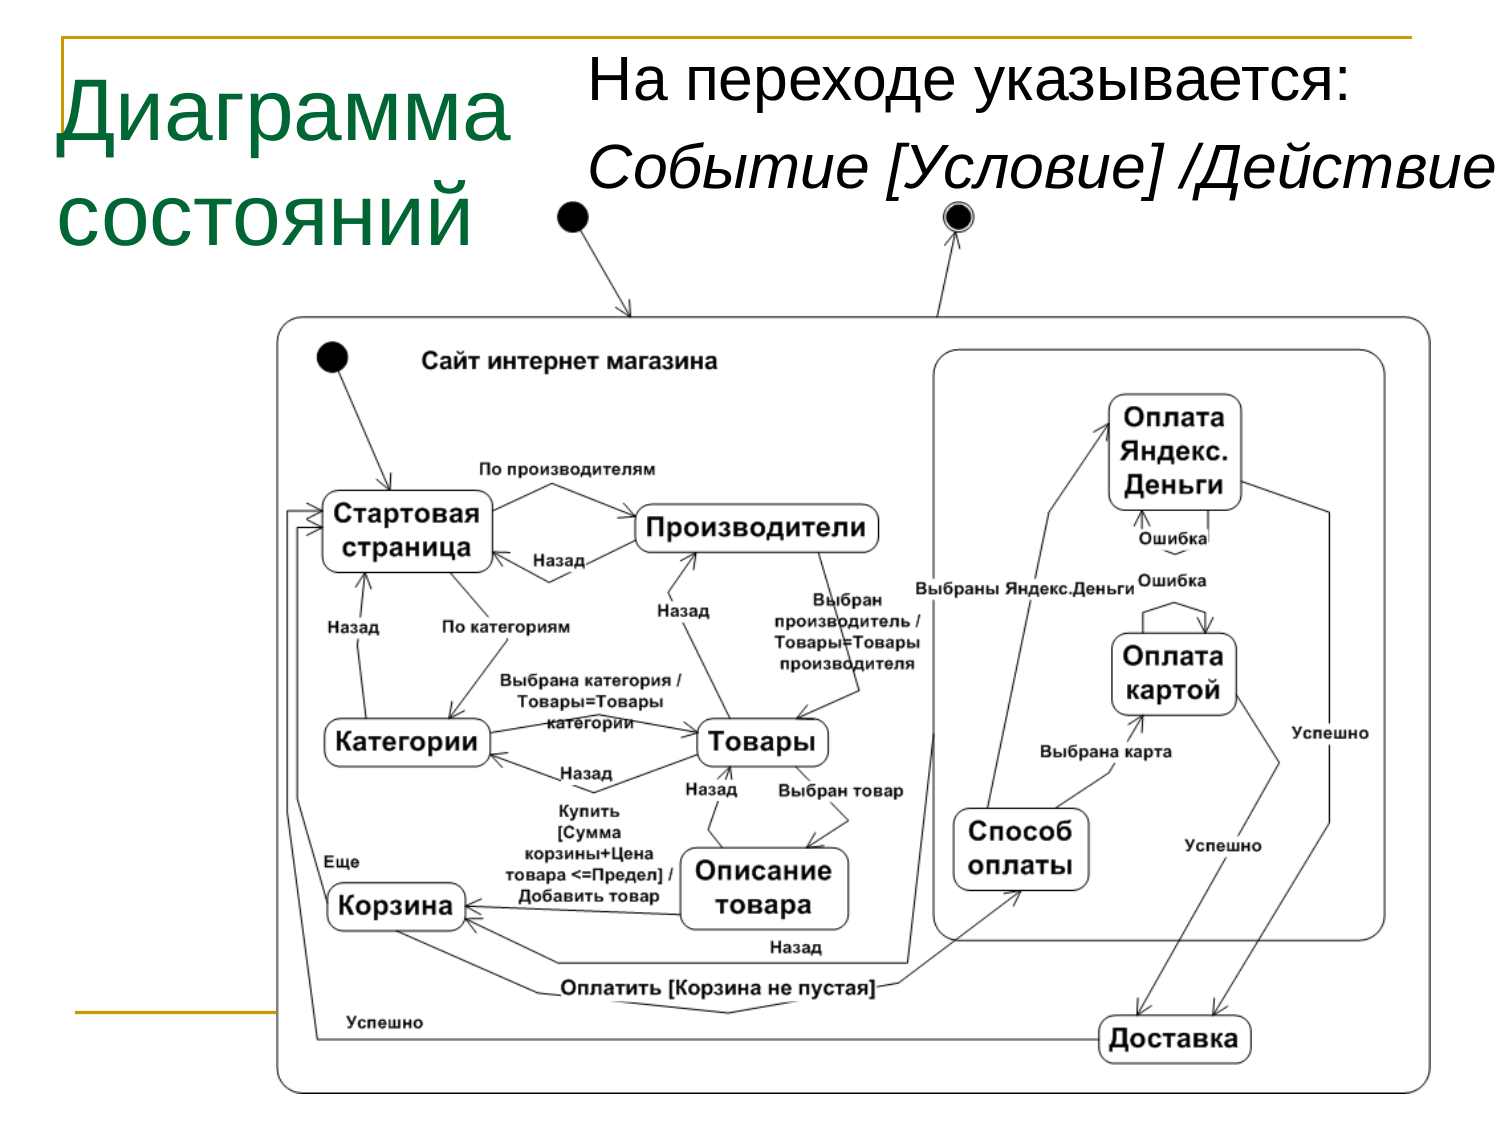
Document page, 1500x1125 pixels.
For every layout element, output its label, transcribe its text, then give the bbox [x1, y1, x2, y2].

picture [276, 201, 1431, 1095]
list На переходе указывается: Событие [Условие] /Действие [572, 30, 1500, 244]
title Диаграмма состояний [41, 45, 572, 233]
